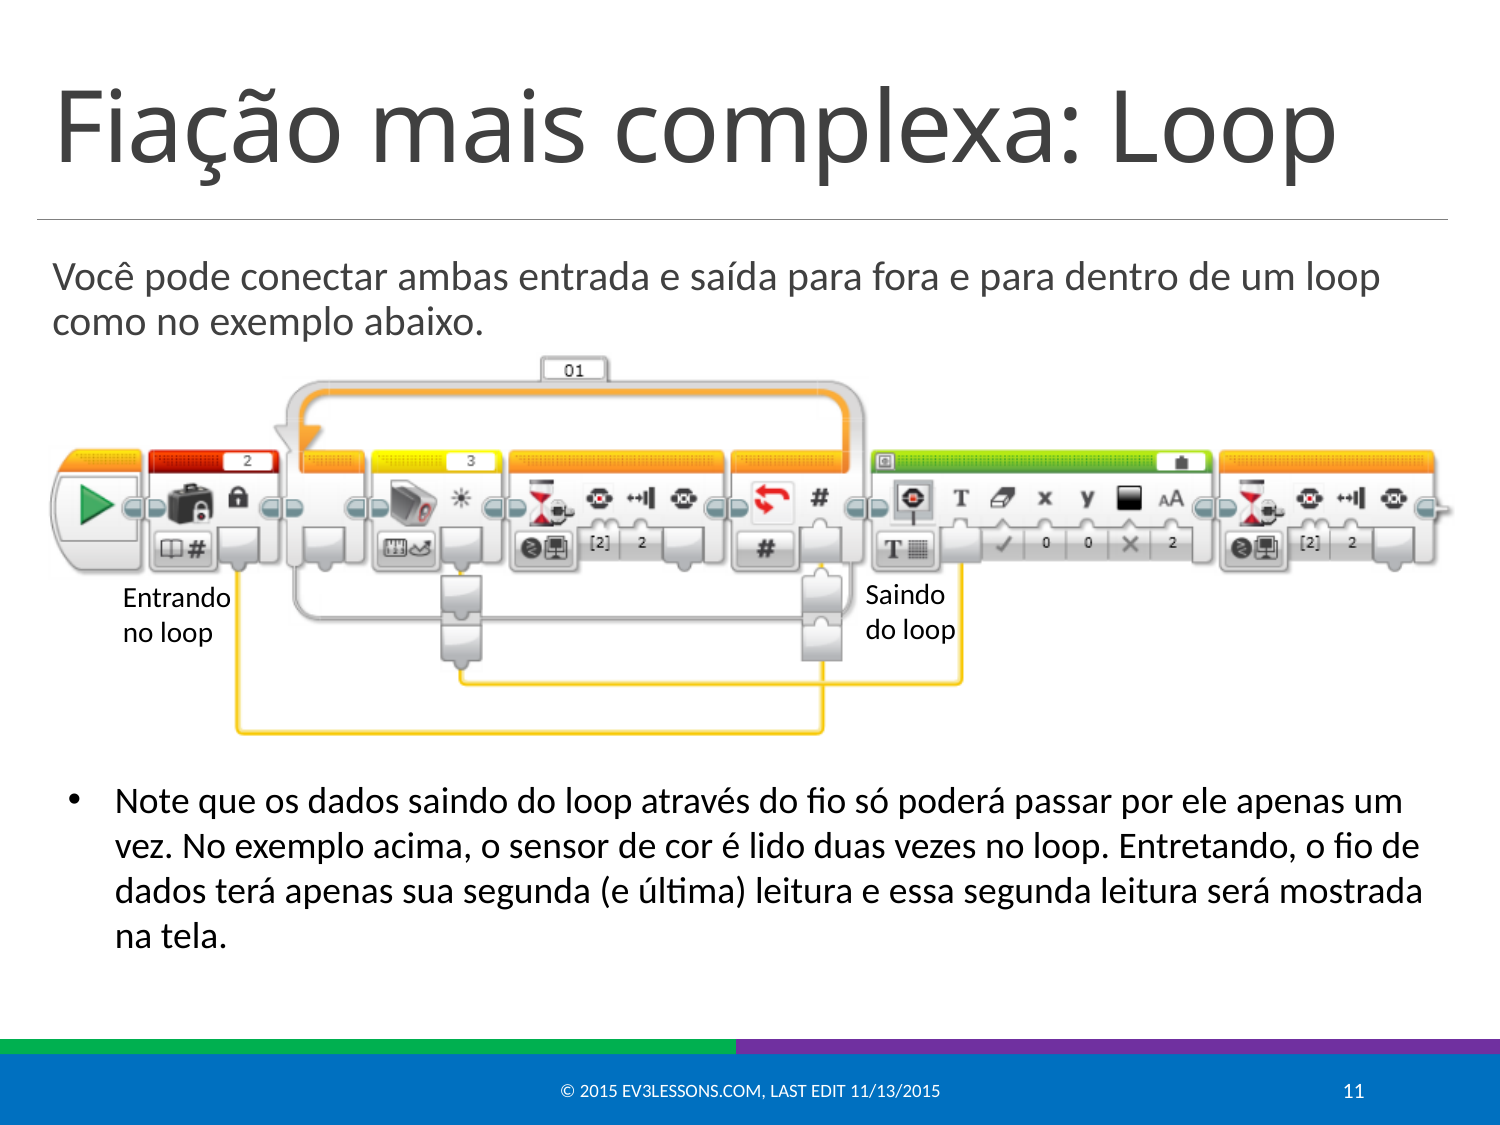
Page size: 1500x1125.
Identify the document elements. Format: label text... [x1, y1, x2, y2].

title Fiação mais complexa: Loop [37, 47, 1448, 191]
text_box Note que os dados saindo do loop através do fio só poderá passar por ele apenas um vez. No exemplo acima, o sensor de cor é lido duas vezes no loop. Entretando, o fio de dados terá apenas sua segunda (e última) leitura e essa segunda leitura será mostrada na tela. [53, 768, 1442, 964]
footer © 2015 EV3Lessons.com, Last edit 11/13/2015 [453, 1059, 1047, 1120]
slide_number 11 [1218, 1059, 1380, 1120]
picture [39, 345, 1461, 752]
list Você pode conectar ambas entrada e saída para fora e para dentro de um loop como no exemplo abaixo. [37, 246, 1448, 347]
